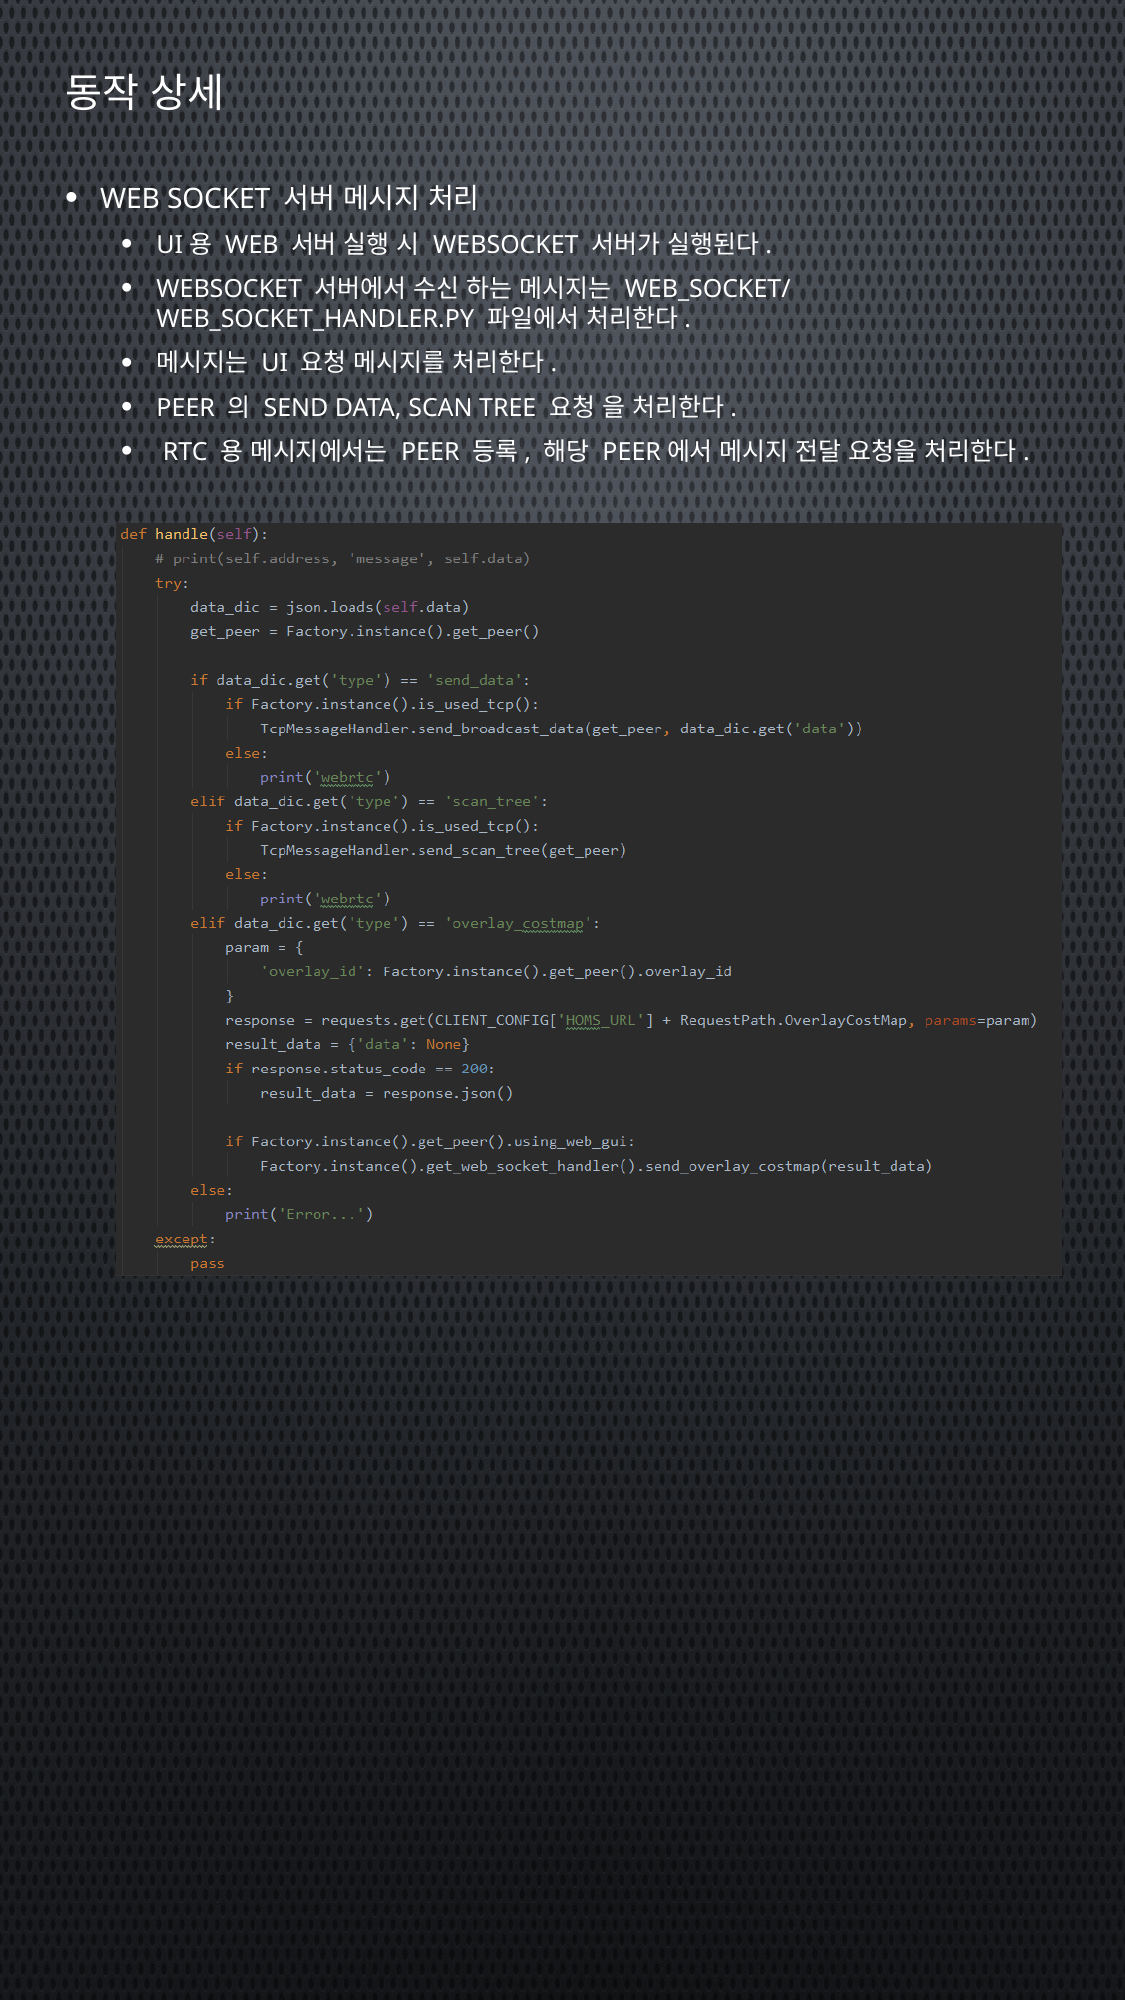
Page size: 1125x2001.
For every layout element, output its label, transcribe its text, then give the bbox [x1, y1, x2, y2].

title 동작 상세 [50, 59, 1080, 124]
picture [116, 523, 1062, 1276]
text_box Web Socket 서버 메시지 처리 UI용 Web 서버 실행 시 Websocket 서버가 실행된다. Websocket 서버에서 수신 하는 메시지는 web_socket/web_socket_handler.py 파일에서 처리한다. 메시지는 UI 요청 메시지를 처리한다. Peer 의 Send data, Scan tree 요청 을 처리한다. rtc 용 메시지에서는 Peer 등록, 해당 Peer에서 메시지 전달 요청을 처리한다. [50, 172, 1080, 824]
